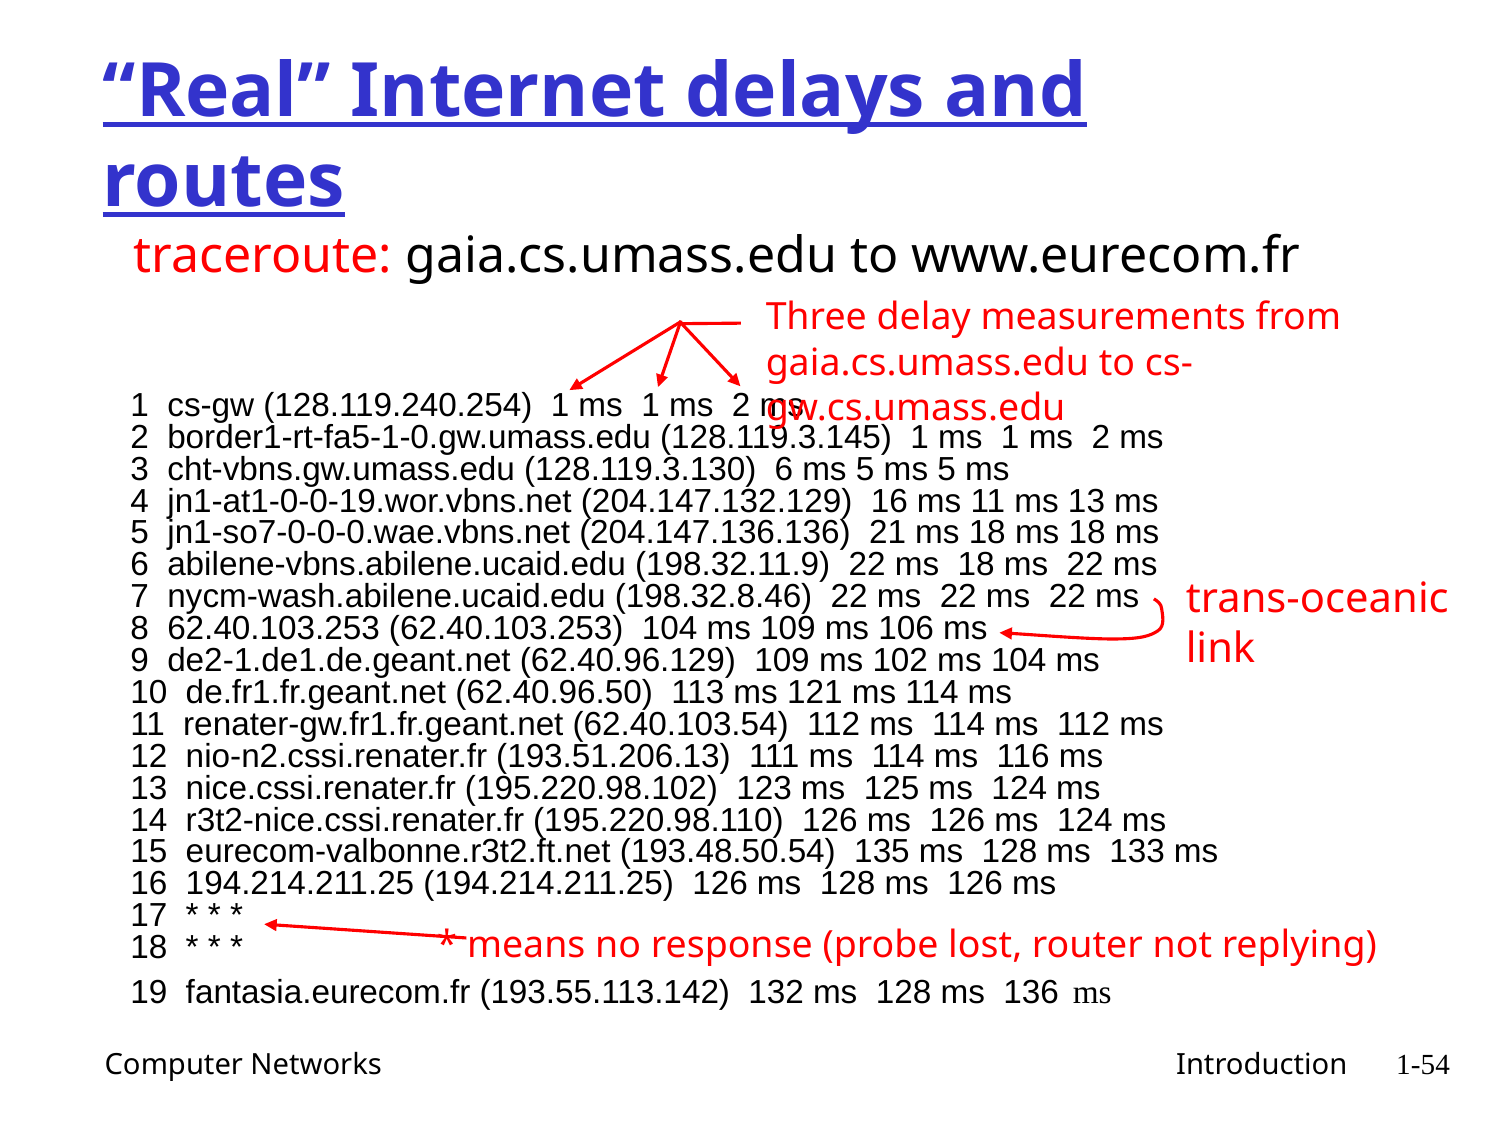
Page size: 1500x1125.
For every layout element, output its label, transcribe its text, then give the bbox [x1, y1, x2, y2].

text_box 1 cs-gw (128.119.240.254) 1 ms 1 ms 2 ms 2 border1-rt-fa5-1-0.gw.umass.edu (128.119.3.145) 1 ms 1 ms 2 ms 3 cht-vbns.gw.umass.edu (128.119.3.130) 6 ms 5 ms 5 ms 4 jn1-at1-0-0-19.wor.vbns.net (204.147.132.129) 16 ms 11 ms 13 ms 5 jn1-so7-0-0-0.wae.vbns.net (204.147.136.136) 21 ms 18 ms 18 ms 6 abilene-vbns.abilene.ucaid.edu (198.32.11.9) 22 ms 18 ms 22 ms 7 nycm-wash.abilene.ucaid.edu (198.32.8.46) 22 ms 22 ms 22 ms 8 62.40.103.253 (62.40.103.253) 104 ms 109 ms 106 ms 9 de2-1.de1.de.geant.net (62.40.96.129) 109 ms 102 ms 104 ms 10 de.fr1.fr.geant.net (62.40.96.50) 113 ms 121 ms 114 ms 11 renater-gw.fr1.fr.geant.net (62.40.103.54) 112 ms 114 ms 112 ms 12 nio-n2.cssi.renater.fr (193.51.206.13) 111 ms 114 ms 116 ms 13 nice.cssi.renater.fr (195.220.98.102) 123 ms 125 ms 124 ms 14 r3t2-nice.cssi.renater.fr (195.220.98.110) 126 ms 126 ms 124 ms 15 eurecom-valbonne.r3t2.ft.net (193.48.50.54) 135 ms 128 ms 133 ms 16 194.214.211.25 (194.214.211.25) 126 ms 128 ms 126 ms 17 * * * 18 * * * 19 fantasia.eurecom.fr (193.55.113.142) 132 ms 128 ms 136 ms [115, 383, 1466, 1021]
title “Real” Internet delays and routes [87, 37, 1363, 226]
text_box [681, 324, 741, 387]
text_box Three delay measurements from gaia.cs.umass.edu to cs-gw.cs.umass.edu [751, 285, 1500, 435]
text_box [999, 598, 1163, 640]
text_box [264, 918, 421, 935]
text_box [656, 324, 680, 387]
text_box trans-oceanic link [1171, 563, 1464, 679]
text_box [569, 322, 680, 391]
slide_number 1-54 [1362, 1037, 1466, 1113]
slide_number Computer Networks [89, 1037, 425, 1113]
text_box * means no response (probe lost, router not replying) [421, 912, 1454, 973]
footer Introduction [887, 1037, 1362, 1113]
text_box traceroute: gaia.cs.umass.edu to www.eurecom.fr [118, 215, 1463, 291]
